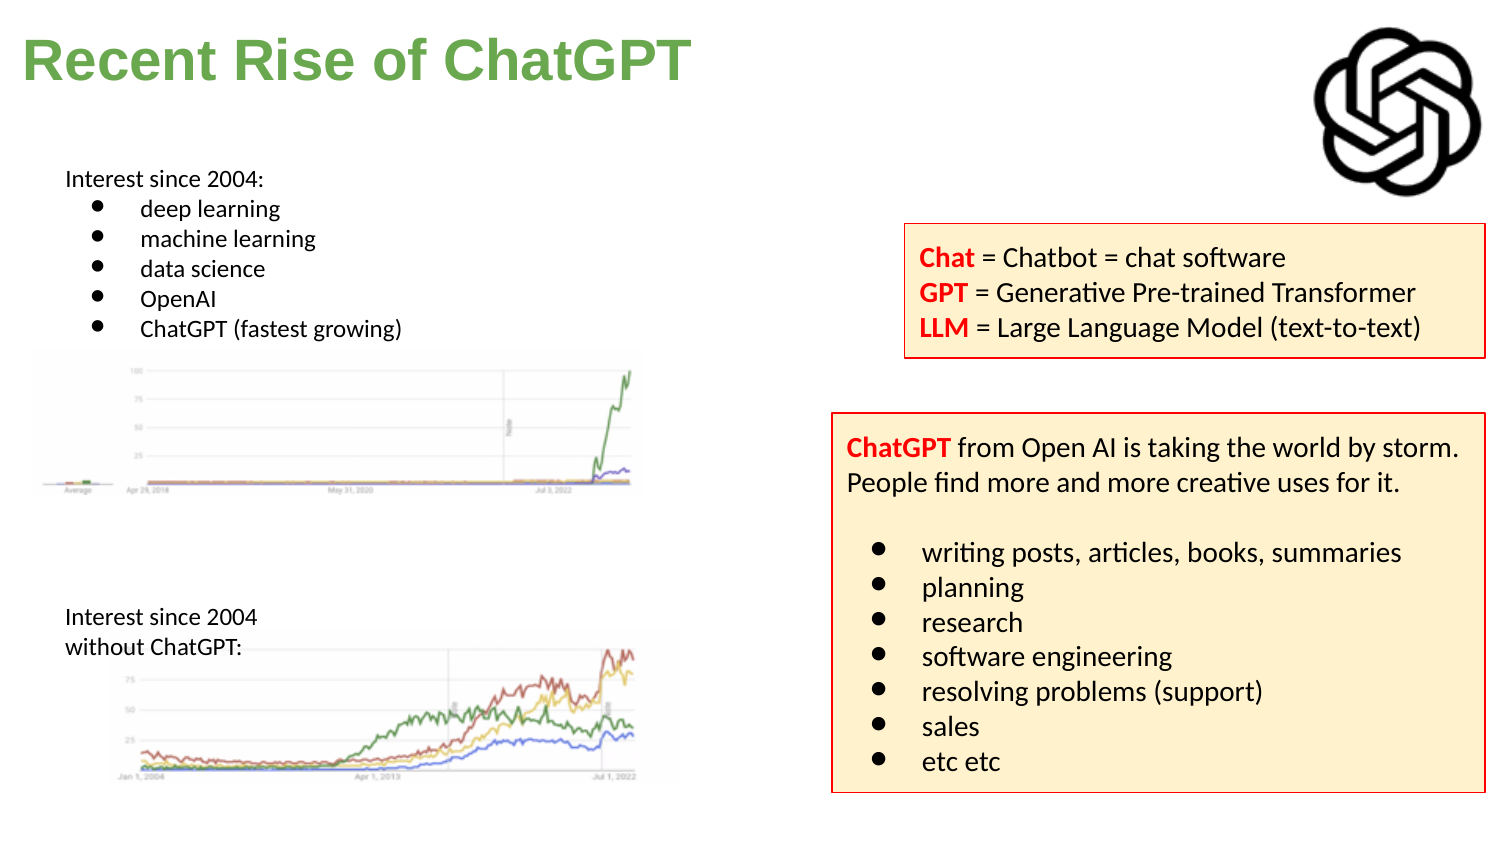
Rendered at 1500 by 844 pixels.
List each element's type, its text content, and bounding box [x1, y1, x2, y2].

text_box ChatGPT from Open AI is taking the world by storm. People find more and more creative uses for it. writing posts, articles, books, summaries planning research software engineering resolving problems (support) sales etc etc [831, 413, 1486, 793]
picture [33, 348, 645, 496]
text_box Interest since 2004: deep learning machine learning data science OpenAI ChatGPT (fastest growing) [50, 147, 430, 347]
picture [1309, 23, 1486, 202]
text_box Chat = Chatbot = chat software GPT = Generative Pre-trained Transformer LLM = Large Language Model (text-to-text) [904, 223, 1486, 359]
picture [107, 628, 682, 784]
text_box Interest since 2004 without ChatGPT: [50, 585, 361, 676]
text_box Recent Rise of ChatGPT [7, 7, 782, 108]
